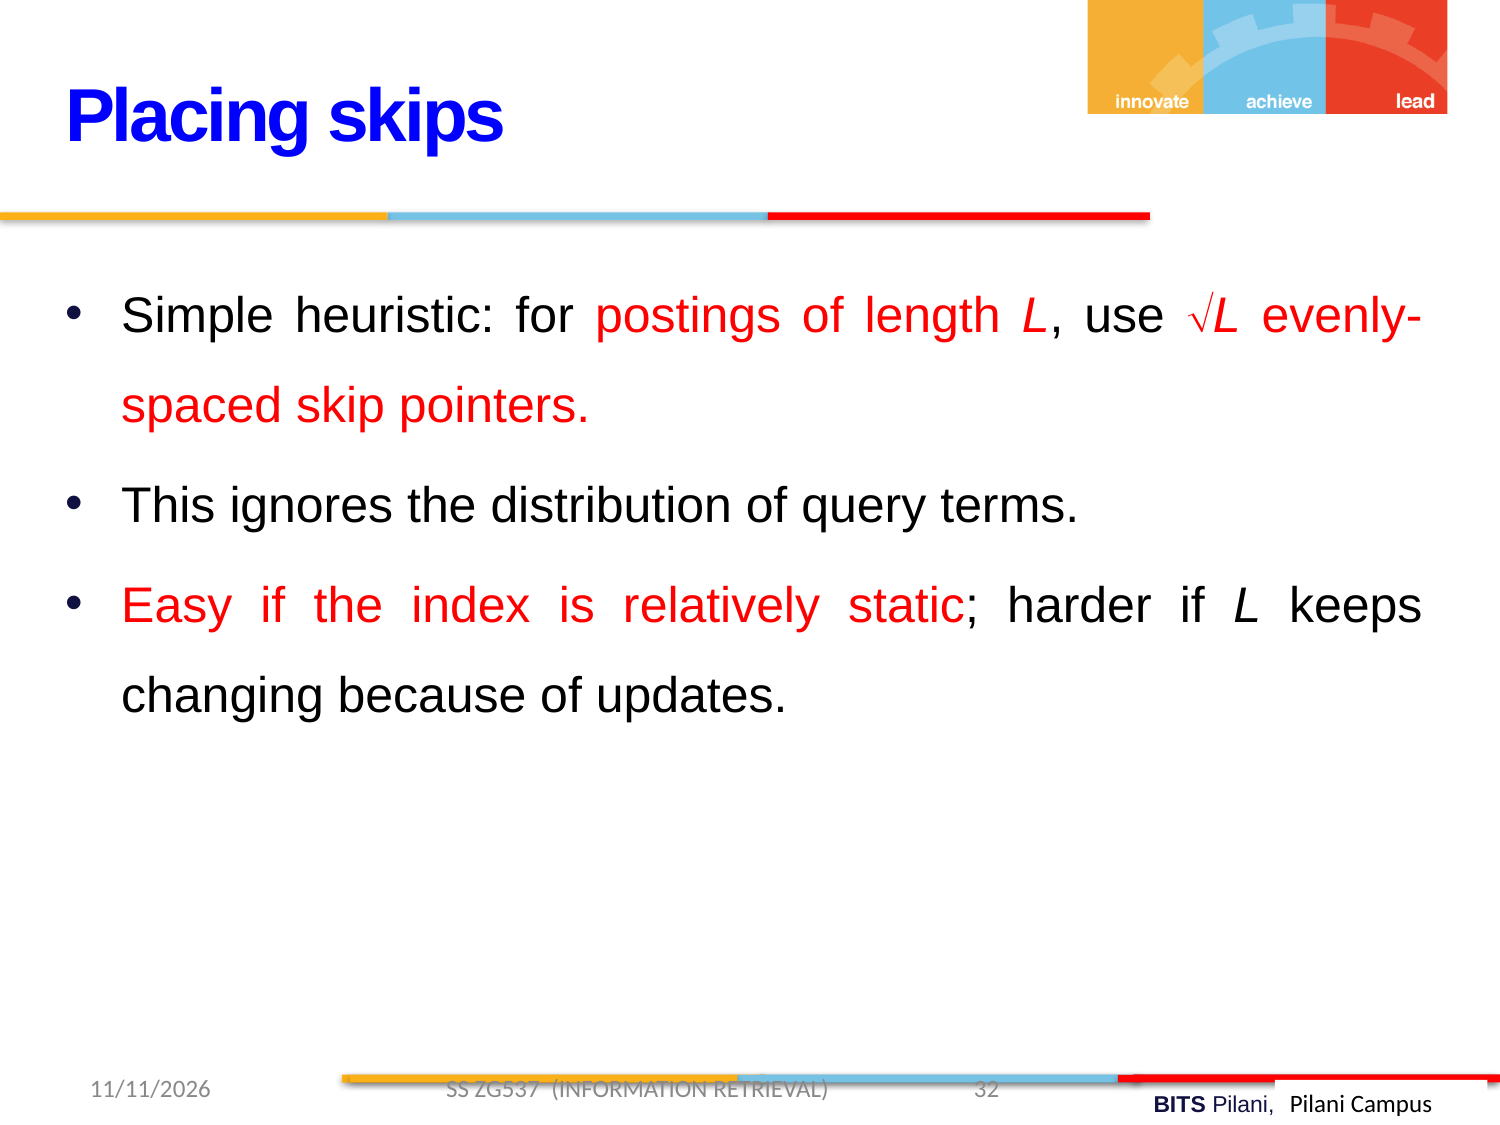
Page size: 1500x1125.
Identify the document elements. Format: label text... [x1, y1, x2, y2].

list Simple heuristic: for postings of length L, use L evenly-spaced skip pointers. This ignores the distribution of query terms. Easy if the index is relatively static; harder if L keeps changing because of updates. [50, 245, 1438, 800]
list Placing skips [50, 24, 1088, 213]
text_box Pilani Campus [1274, 1079, 1488, 1125]
text_box 1/26/2019 SS ZG537 (INFORMATION RETRIEVAL) 32 [74, 1072, 1063, 1125]
picture [1087, 0, 1448, 114]
